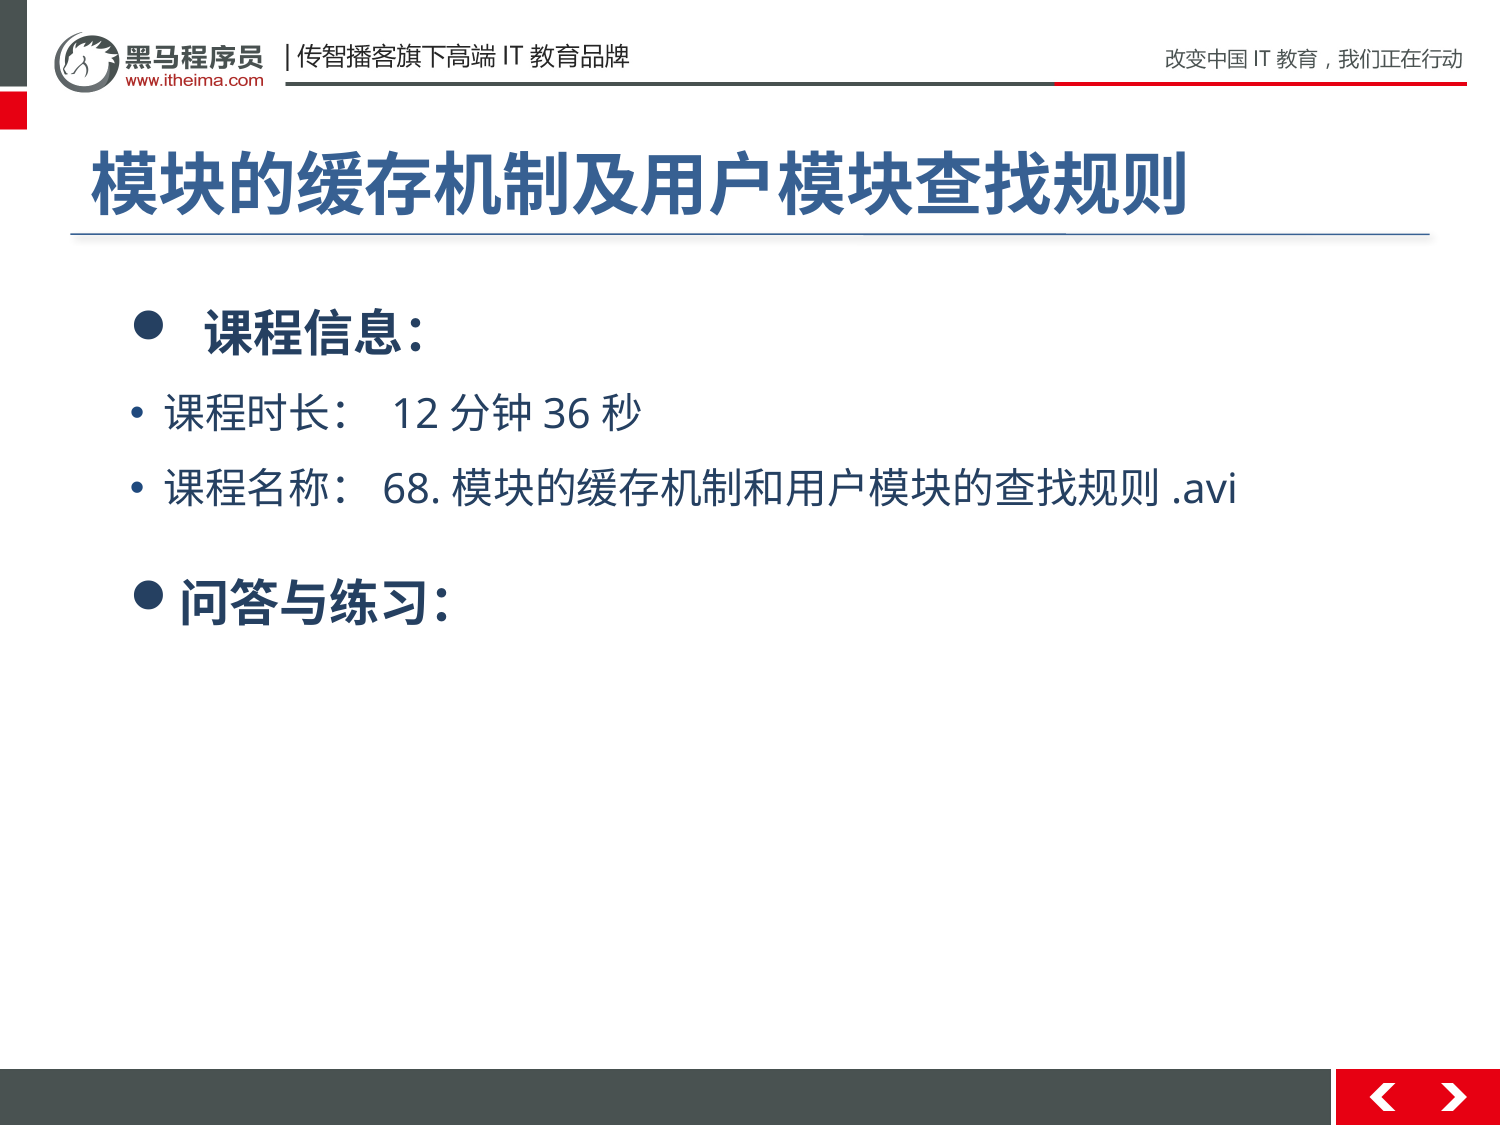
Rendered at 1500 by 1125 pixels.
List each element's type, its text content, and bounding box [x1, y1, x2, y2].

picture [0, 0, 1500, 1125]
title 模块的缓存机制及用户模块查找规则 [74, 128, 1426, 232]
text_box 课程信息： 课程时长： 12分钟36秒 课程名称：68.模块的缓存机制和用户模块的查找规则.avi 问答与练习： [70, 242, 1418, 760]
